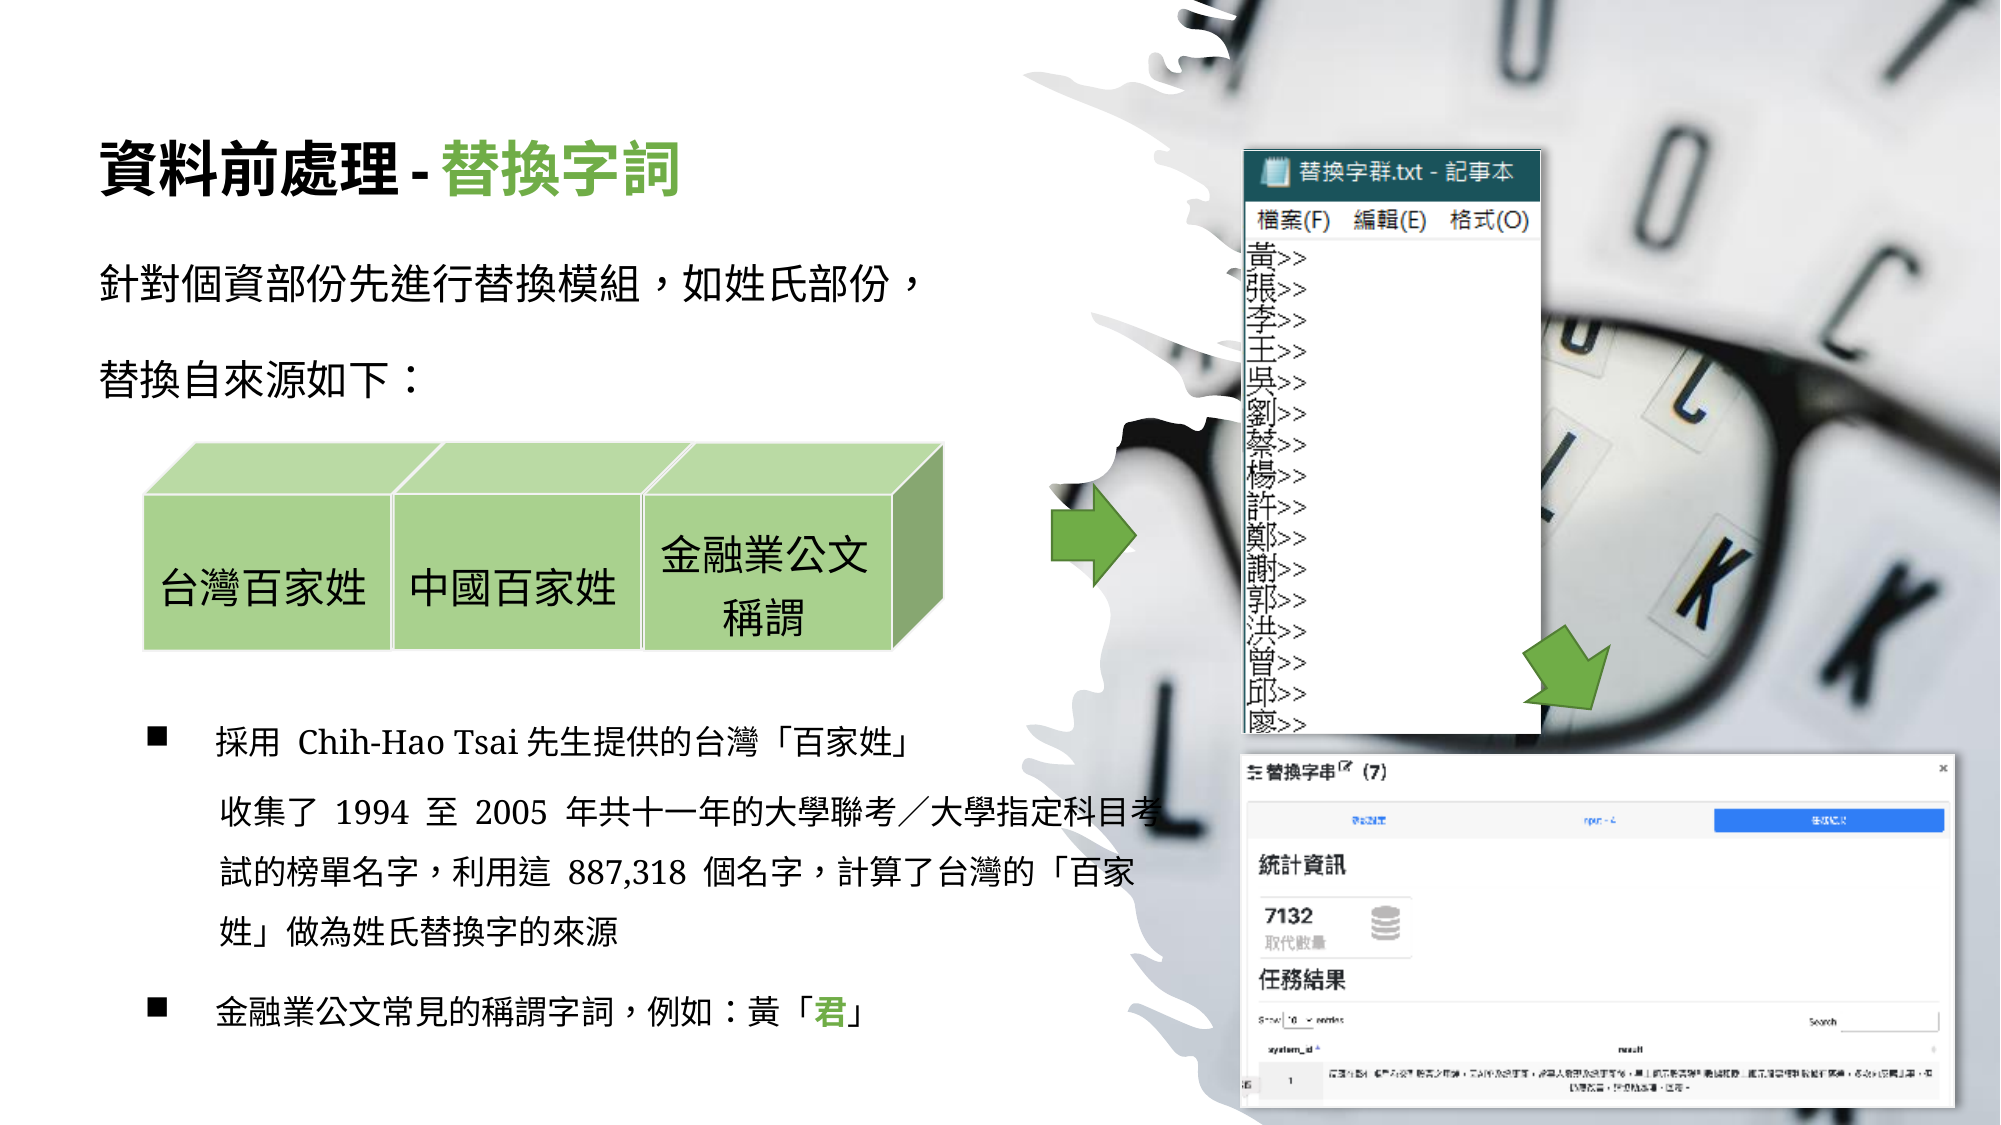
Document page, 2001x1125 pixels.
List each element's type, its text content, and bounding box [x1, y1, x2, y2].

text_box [143, 441, 944, 722]
picture [1021, 0, 2000, 1125]
text_box 針對個資部份先進行替換模組，如姓氏部份， 替換自來源如下： [83, 225, 1021, 486]
text_box [0, 0, 1021, 1125]
text_box 資料前處理-替換字詞 [83, 86, 1021, 212]
list 採用 Chih-Hao Tsai先生提供的台灣「百家姓」 收集了 1994 至 2005 年共十一年的大學聯考／大學指定科目考試的榜單名字，利用這 887,318 個名字，計算了台灣的「百家姓」做為姓氏替換字的來源 金融業公文常見的稱謂字詞，例如：黃「君」 [129, 693, 1021, 1125]
